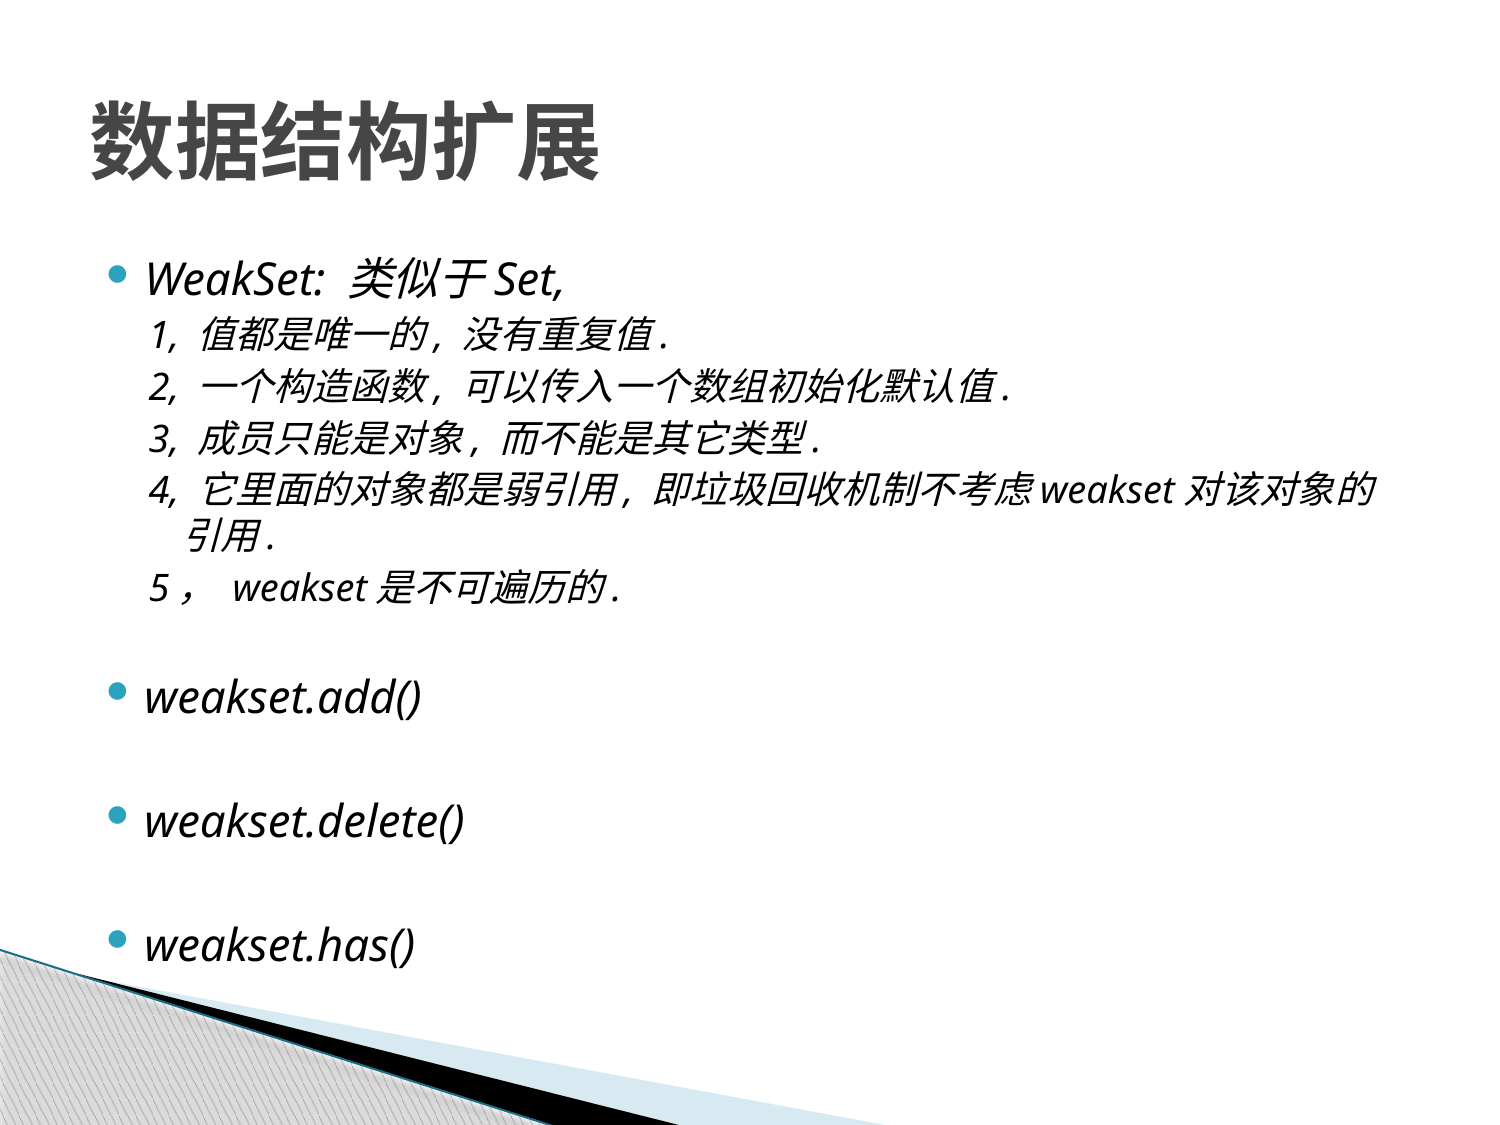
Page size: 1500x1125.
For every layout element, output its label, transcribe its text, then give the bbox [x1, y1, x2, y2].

list WeakSet: 类似于Set, 1, 值都是唯一的, 没有重复值. 2, 一个构造函数, 可以传入一个数组初始化默认值. 3, 成员只能是对象, 而不能是其它类型. 4, 它里面的对象都是弱引用, 即垃圾回收机制不考虑weakset对该对象的引用. 5， weakset是不可遍历的. weakset.add() weakset.delete() weakset.has() [75, 243, 1425, 986]
title 数据结构扩展 [75, 45, 1425, 233]
